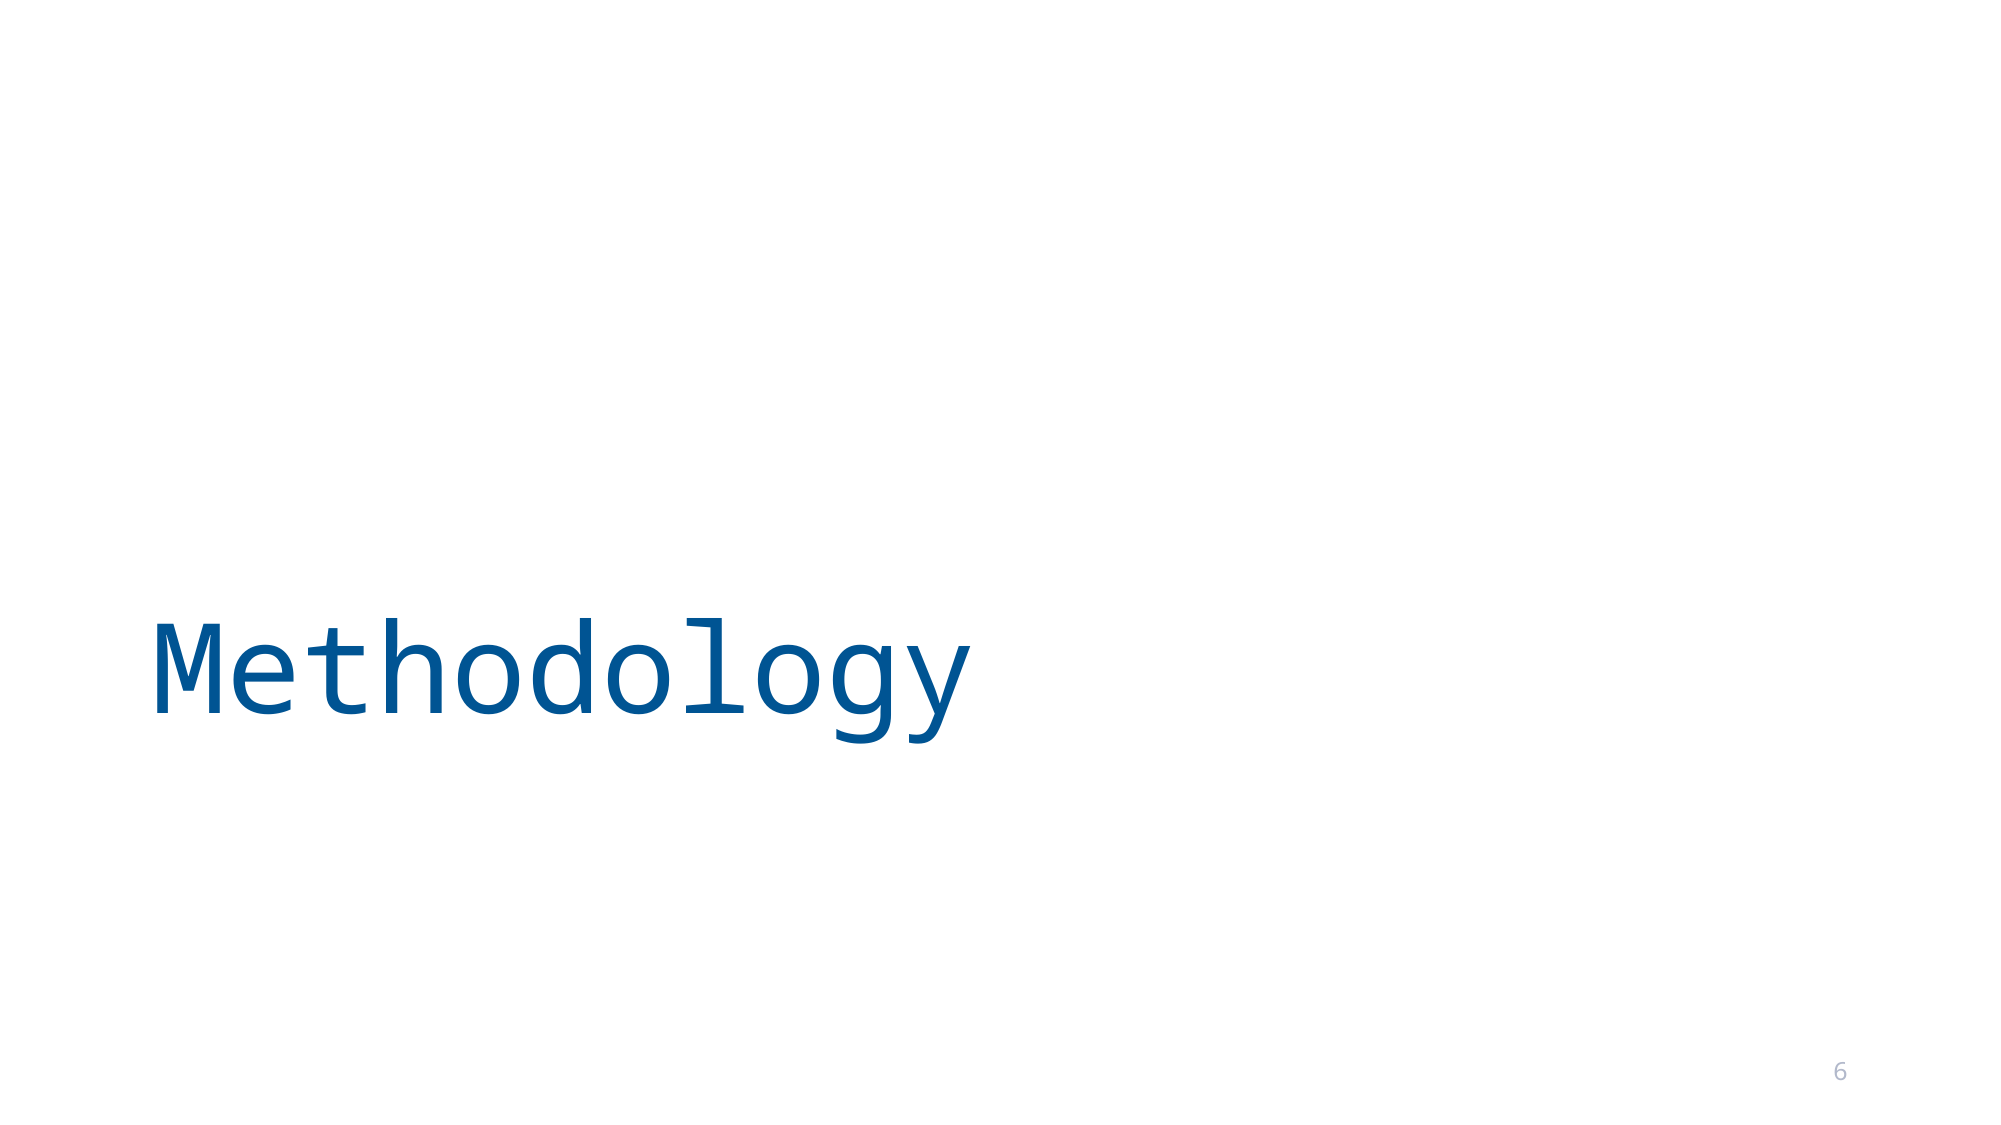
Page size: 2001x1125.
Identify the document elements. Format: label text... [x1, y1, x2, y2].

title Methodology [136, 280, 1862, 749]
slide_number 6 [1412, 1042, 1863, 1103]
